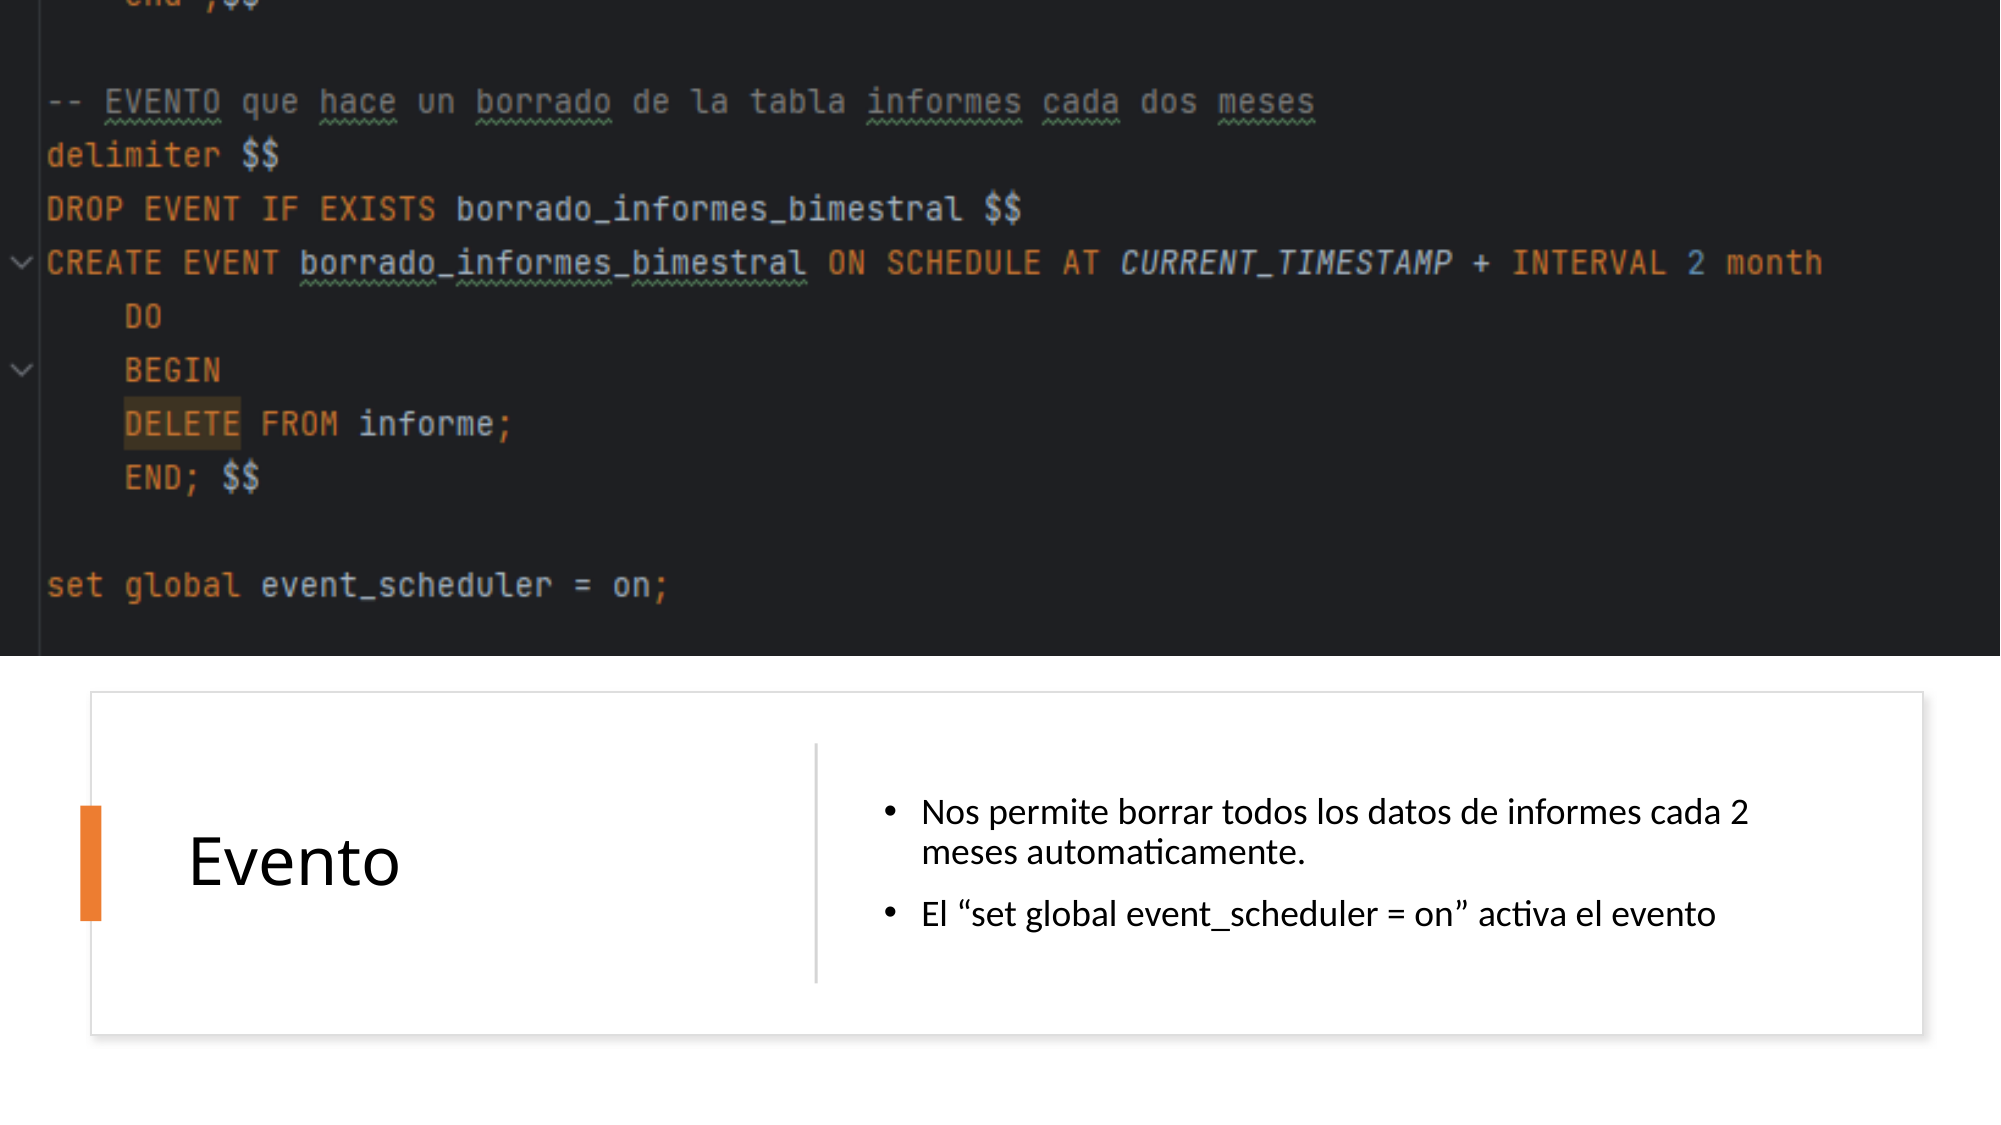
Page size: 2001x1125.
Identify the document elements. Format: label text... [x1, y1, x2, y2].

picture [0, 0, 2000, 656]
text_box [0, 656, 2000, 1125]
text_box [814, 742, 819, 984]
title Evento [172, 737, 765, 990]
text_box [90, 691, 1924, 1036]
text_box [79, 805, 102, 922]
list Nos permite borrar todos los datos de informes cada 2 meses automaticamente. El “set global event_scheduler = on” activa el evento [868, 737, 1863, 990]
